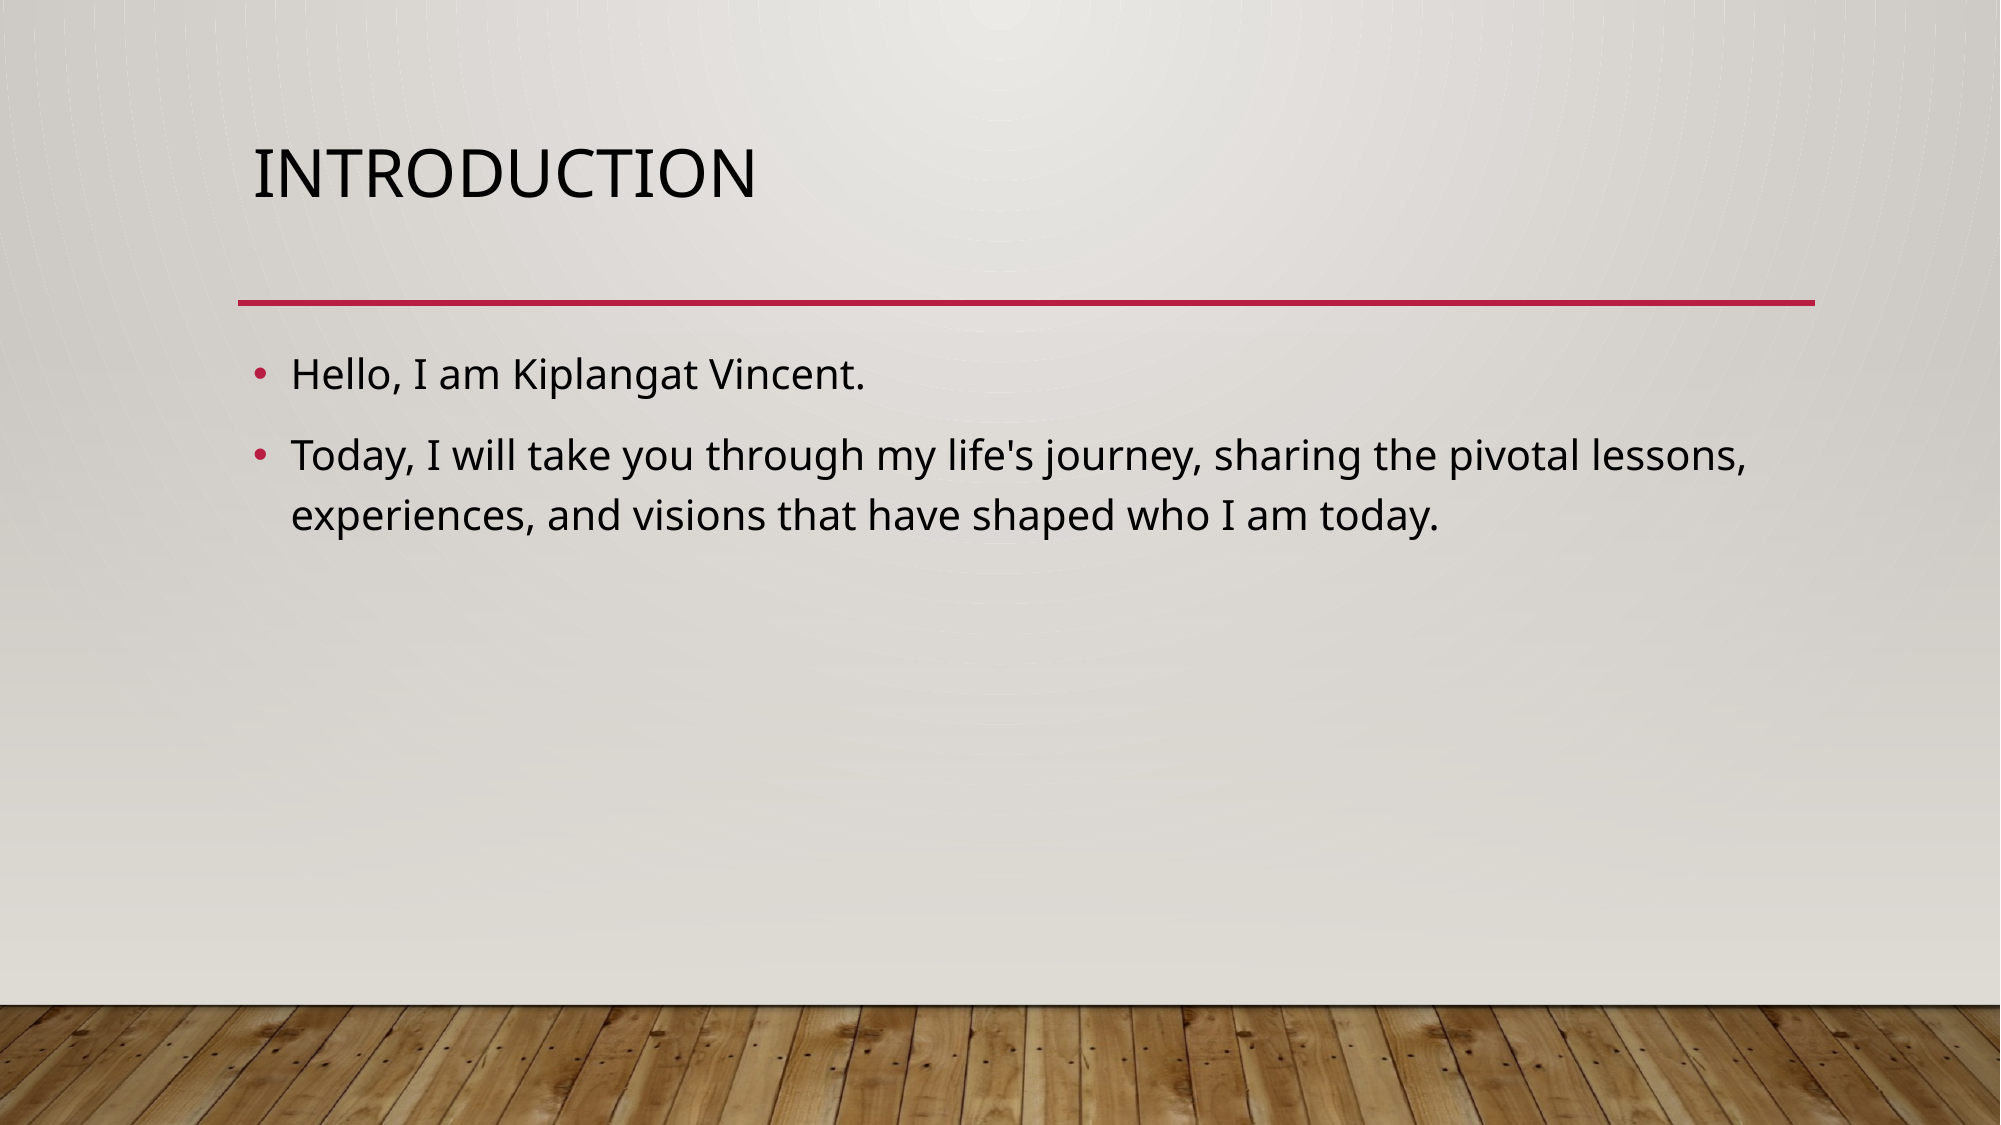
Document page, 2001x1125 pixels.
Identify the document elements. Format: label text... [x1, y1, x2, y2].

title INTRODUCTION [238, 131, 1814, 305]
picture [0, 1005, 2000, 1125]
list Hello, I am Kiplangat Vincent. Today, I will take you through my life's journey, sharing the pivotal lessons, experiences, and visions that have shaped who I am today. [238, 330, 1814, 897]
